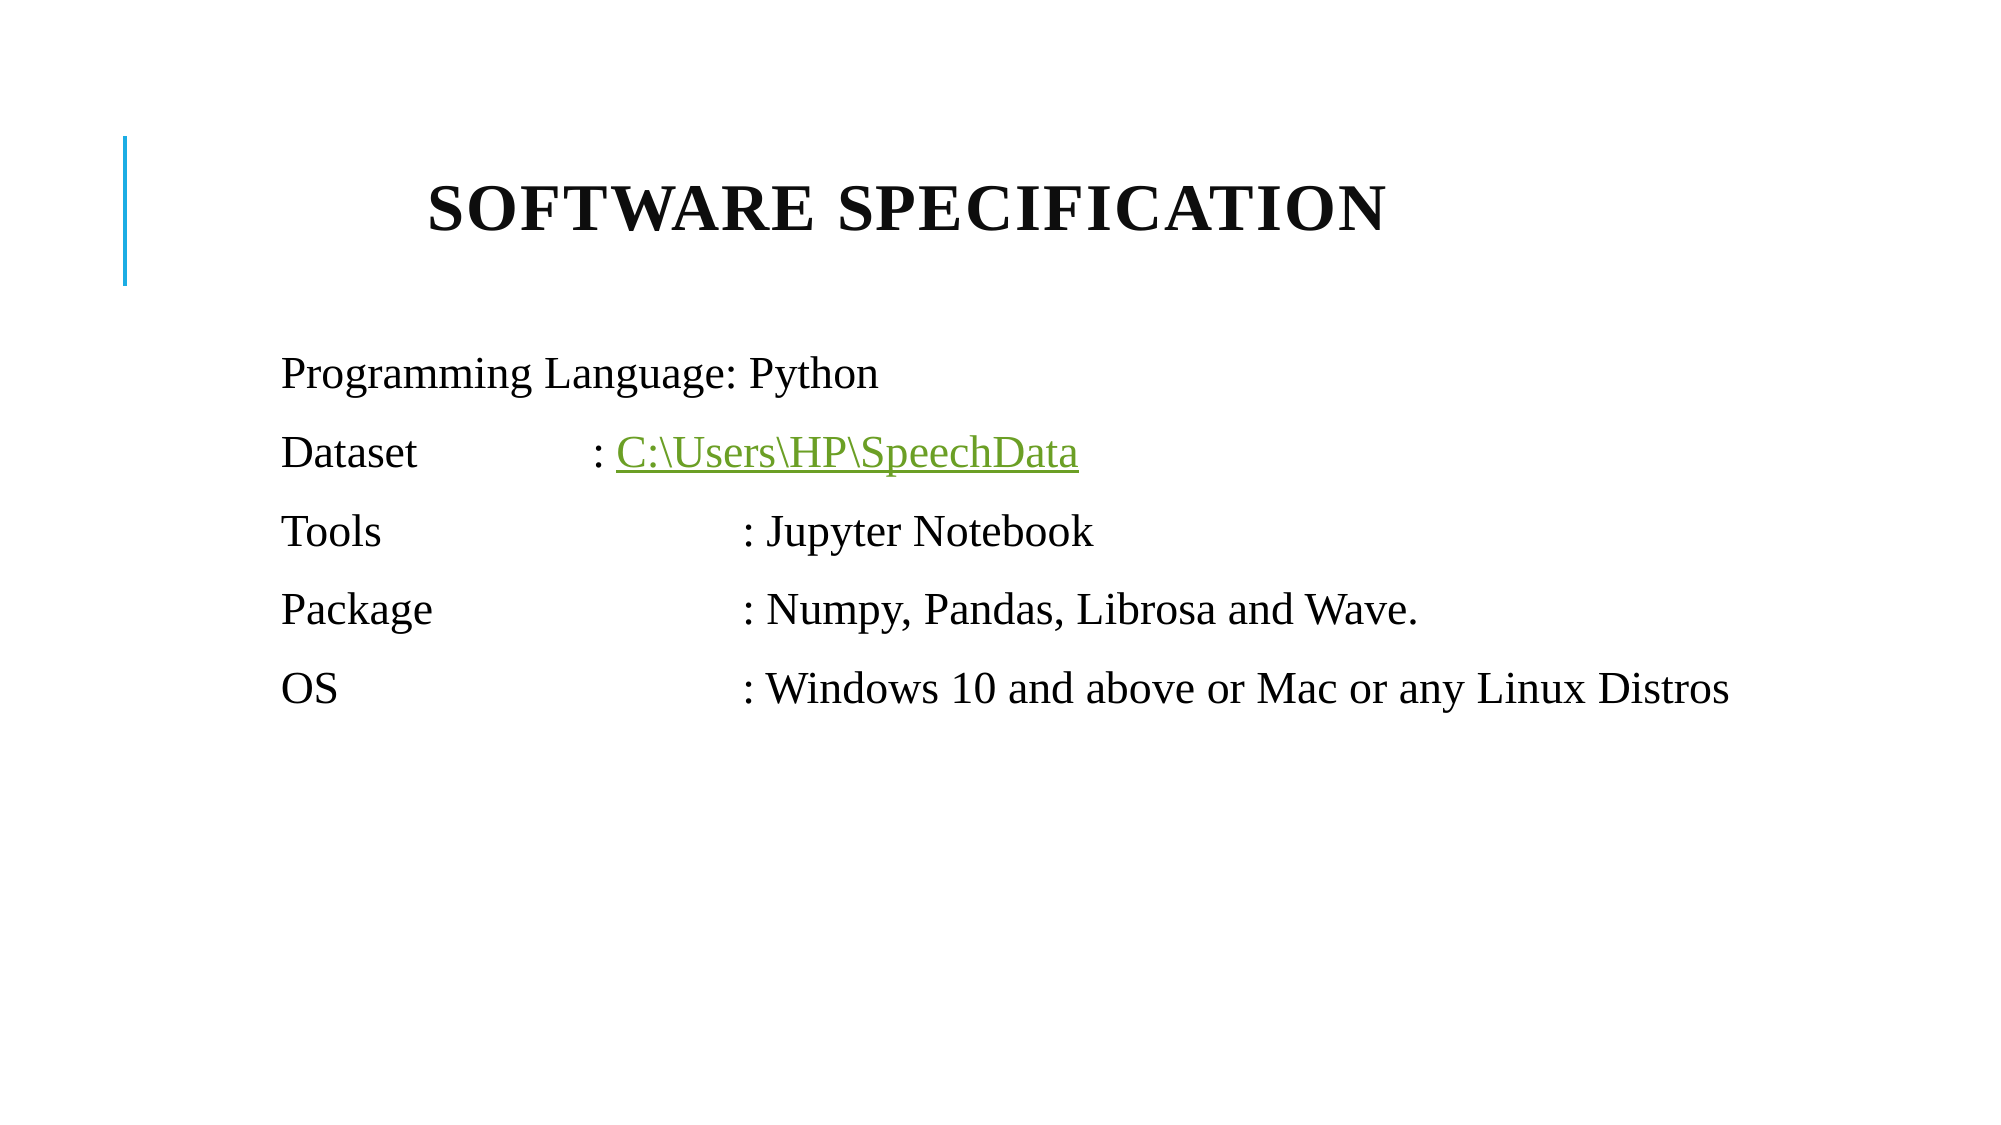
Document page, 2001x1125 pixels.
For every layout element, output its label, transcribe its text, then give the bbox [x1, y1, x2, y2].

list Programming Language: Python Dataset : C:\Users\HP\SpeechData Tools : Jupyter Notebook Package : Numpy, Pandas, Librosa and Wave. OS : Windows 10 and above or Mac or any Linux Distros [258, 341, 1763, 800]
title Software Specification [168, 96, 1763, 342]
